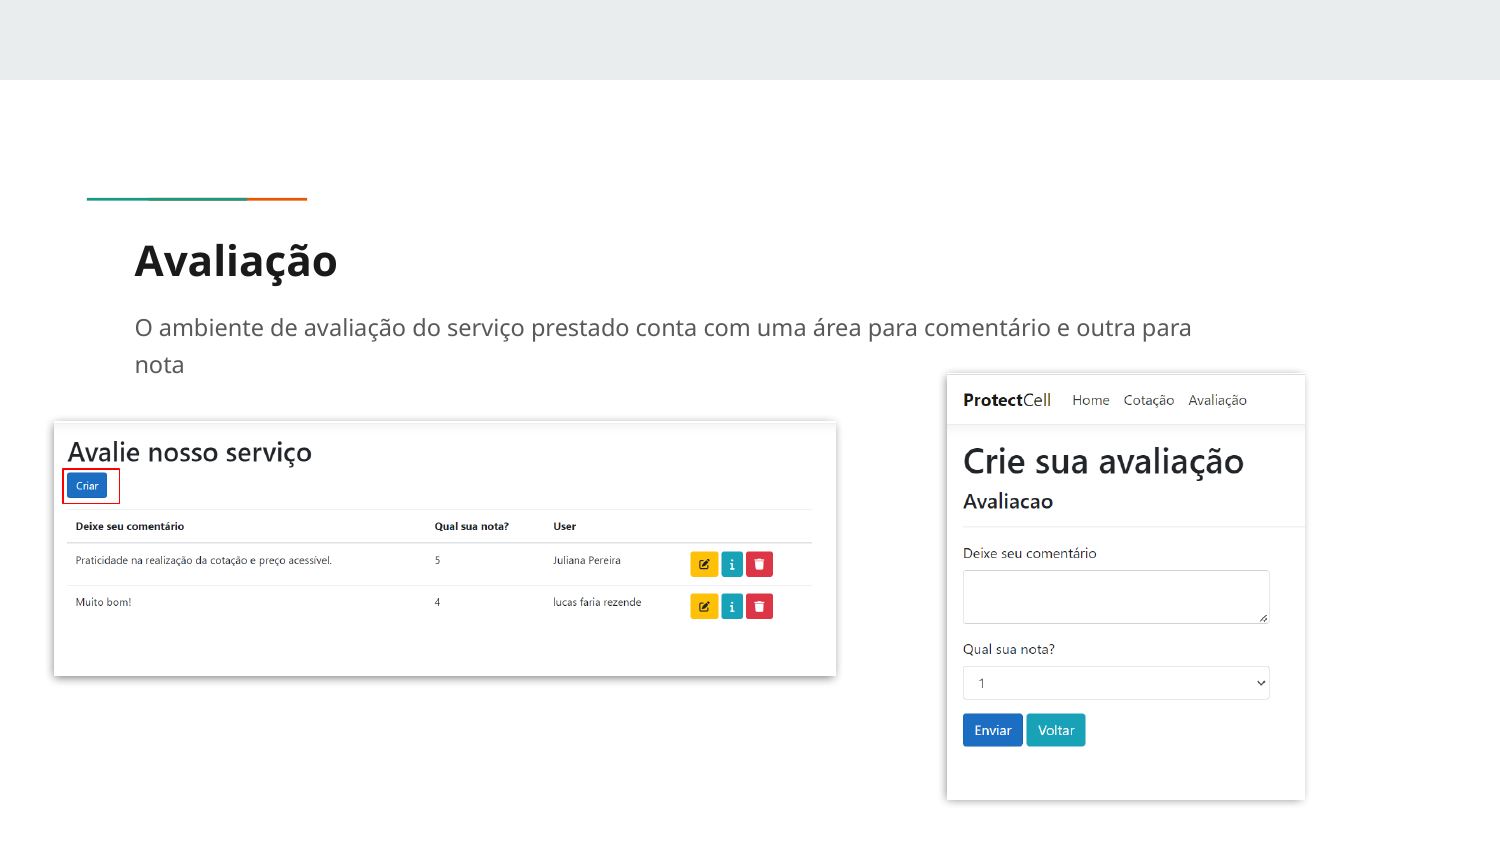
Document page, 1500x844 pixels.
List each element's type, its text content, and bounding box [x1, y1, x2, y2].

picture [54, 421, 836, 677]
title Avaliação [119, 216, 1381, 305]
picture [947, 373, 1305, 800]
list O ambiente de avaliação do serviço prestado conta com uma área para comentário e outra para nota [119, 292, 1217, 396]
